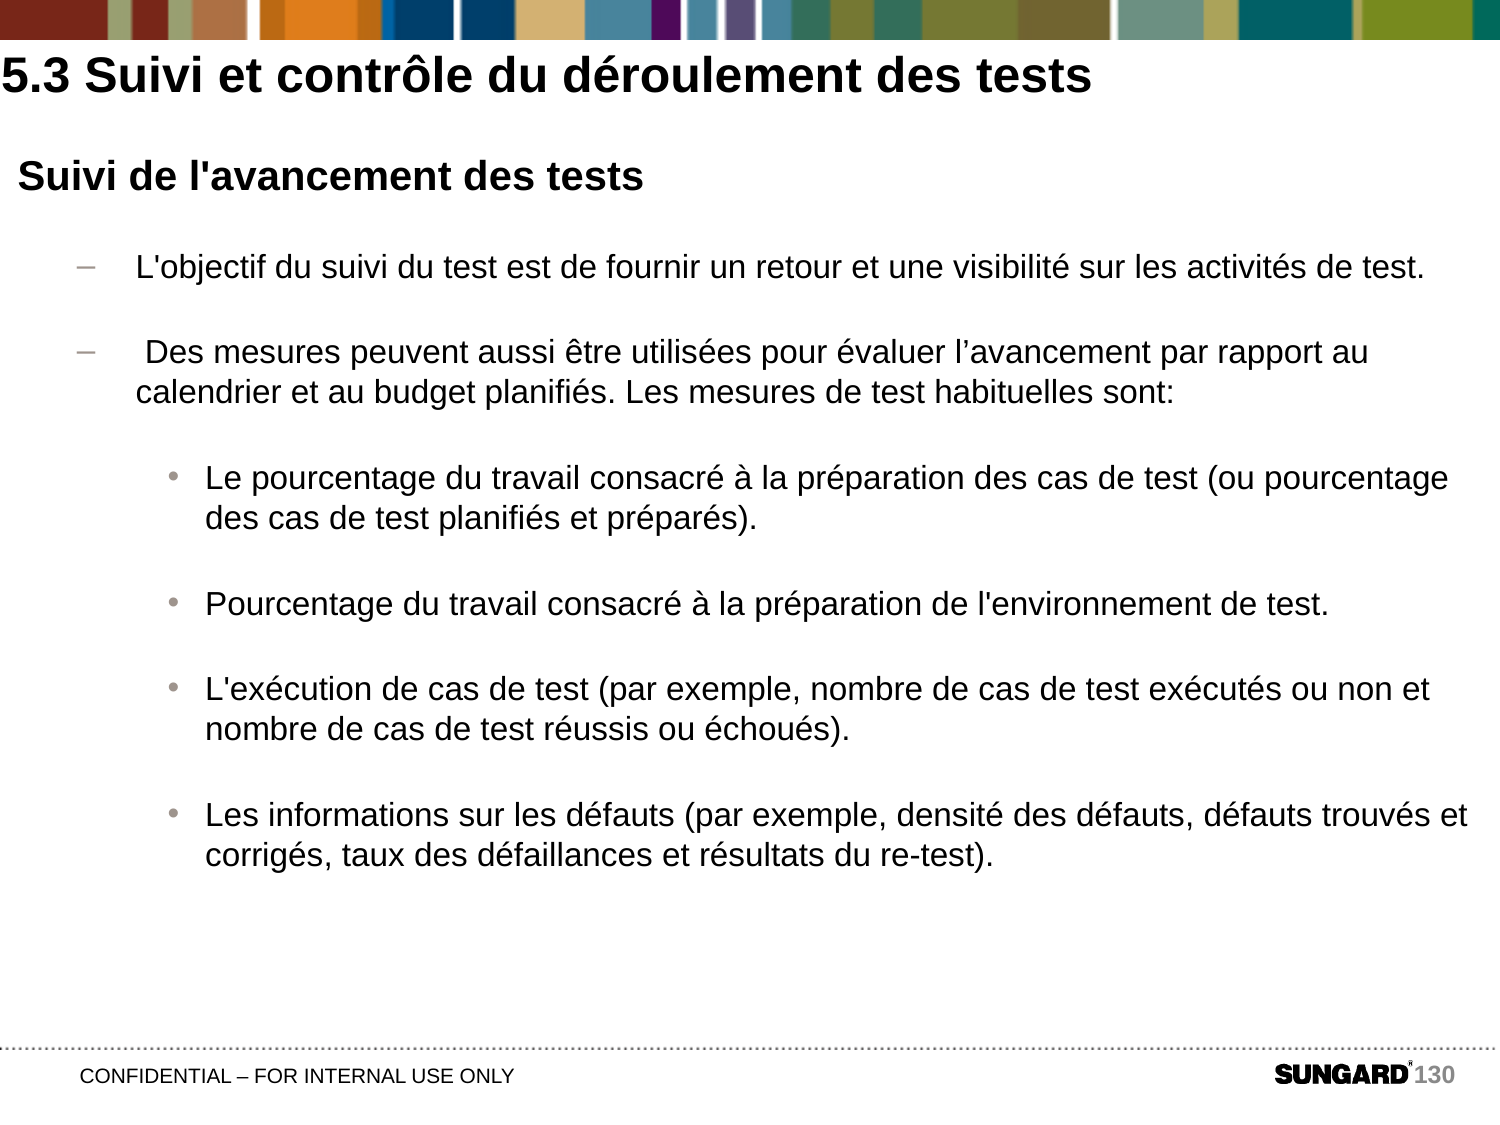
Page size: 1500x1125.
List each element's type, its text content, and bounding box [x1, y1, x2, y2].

picture [0, 1043, 1500, 1050]
text_box 130 [1396, 1058, 1456, 1088]
list Suivi de l'avancement des tests L'objectif du suivi du test est de fournir un retour et une visibilité sur les activités de test. Des mesures peuvent aussi être utilisées pour évaluer l’avancement par rapport au calendrier et au budget planifiés. Les mesures de test habituelles sont: Le pourcentage du travail consacré à la préparation des cas de test (ou pourcentage des cas de test planifiés et préparés). Pourcentage du travail consacré à la préparation de l'environnement de test. L'exécution de cas de test (par exemple, nombre de cas de test exécutés ou non et nombre de cas de test réussis ou échoués). Les informations sur les défauts (par exemple, densité des défauts, défauts trouvés et corrigés, taux des défaillances et résultats du re-test). [17, 148, 1471, 1006]
picture [0, 0, 1500, 40]
picture [1275, 1060, 1396, 1084]
title 5.3 Suivi et contrôle du déroulement des tests [0, 42, 1378, 132]
